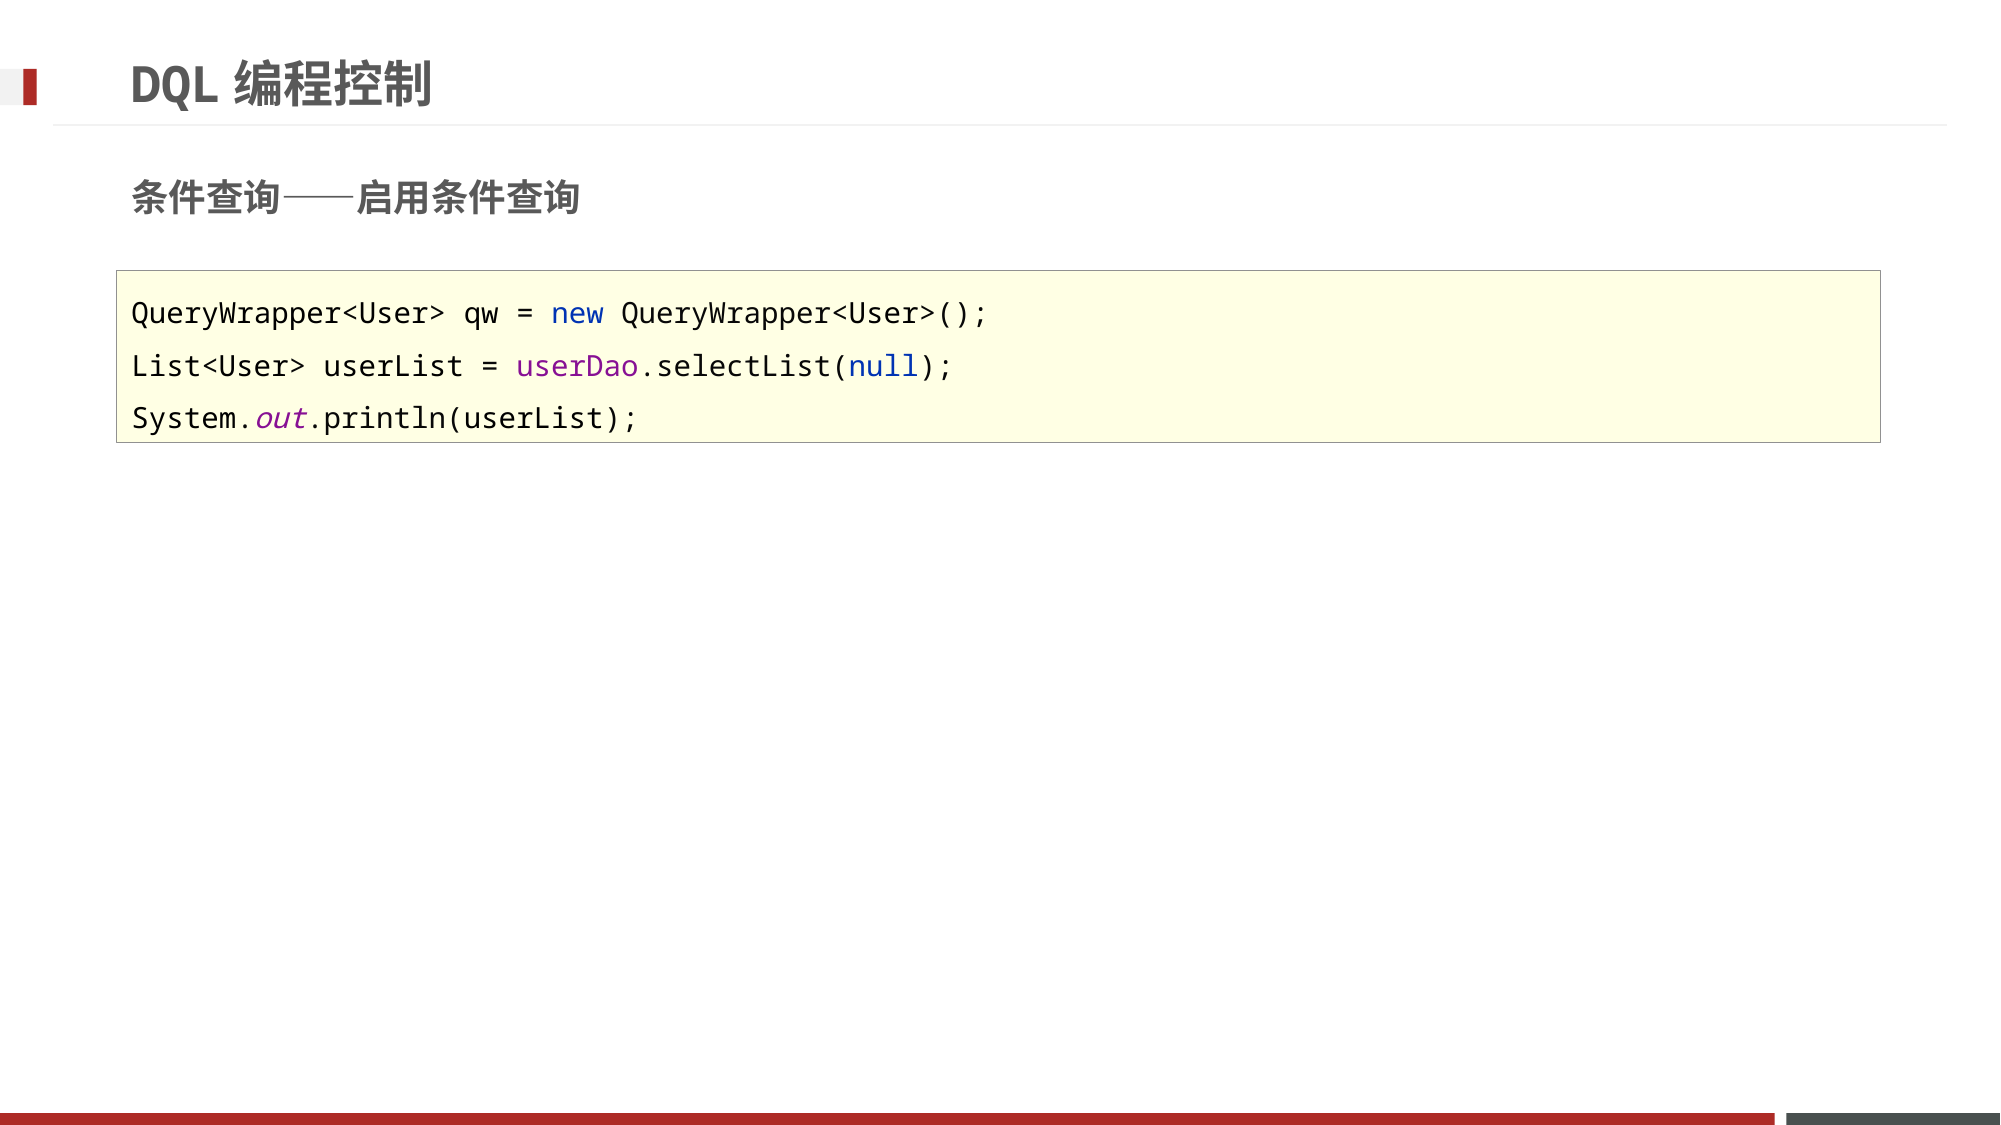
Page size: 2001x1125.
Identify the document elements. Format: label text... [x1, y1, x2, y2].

text_box QueryWrapper<User> qw = new QueryWrapper<User>(); List<User> userList = userDao.selectList(null); System.out.println(userList); [116, 270, 1880, 443]
title DQL编程控制 [116, 40, 1556, 125]
list 条件查询——启用条件查询 [116, 154, 1880, 239]
